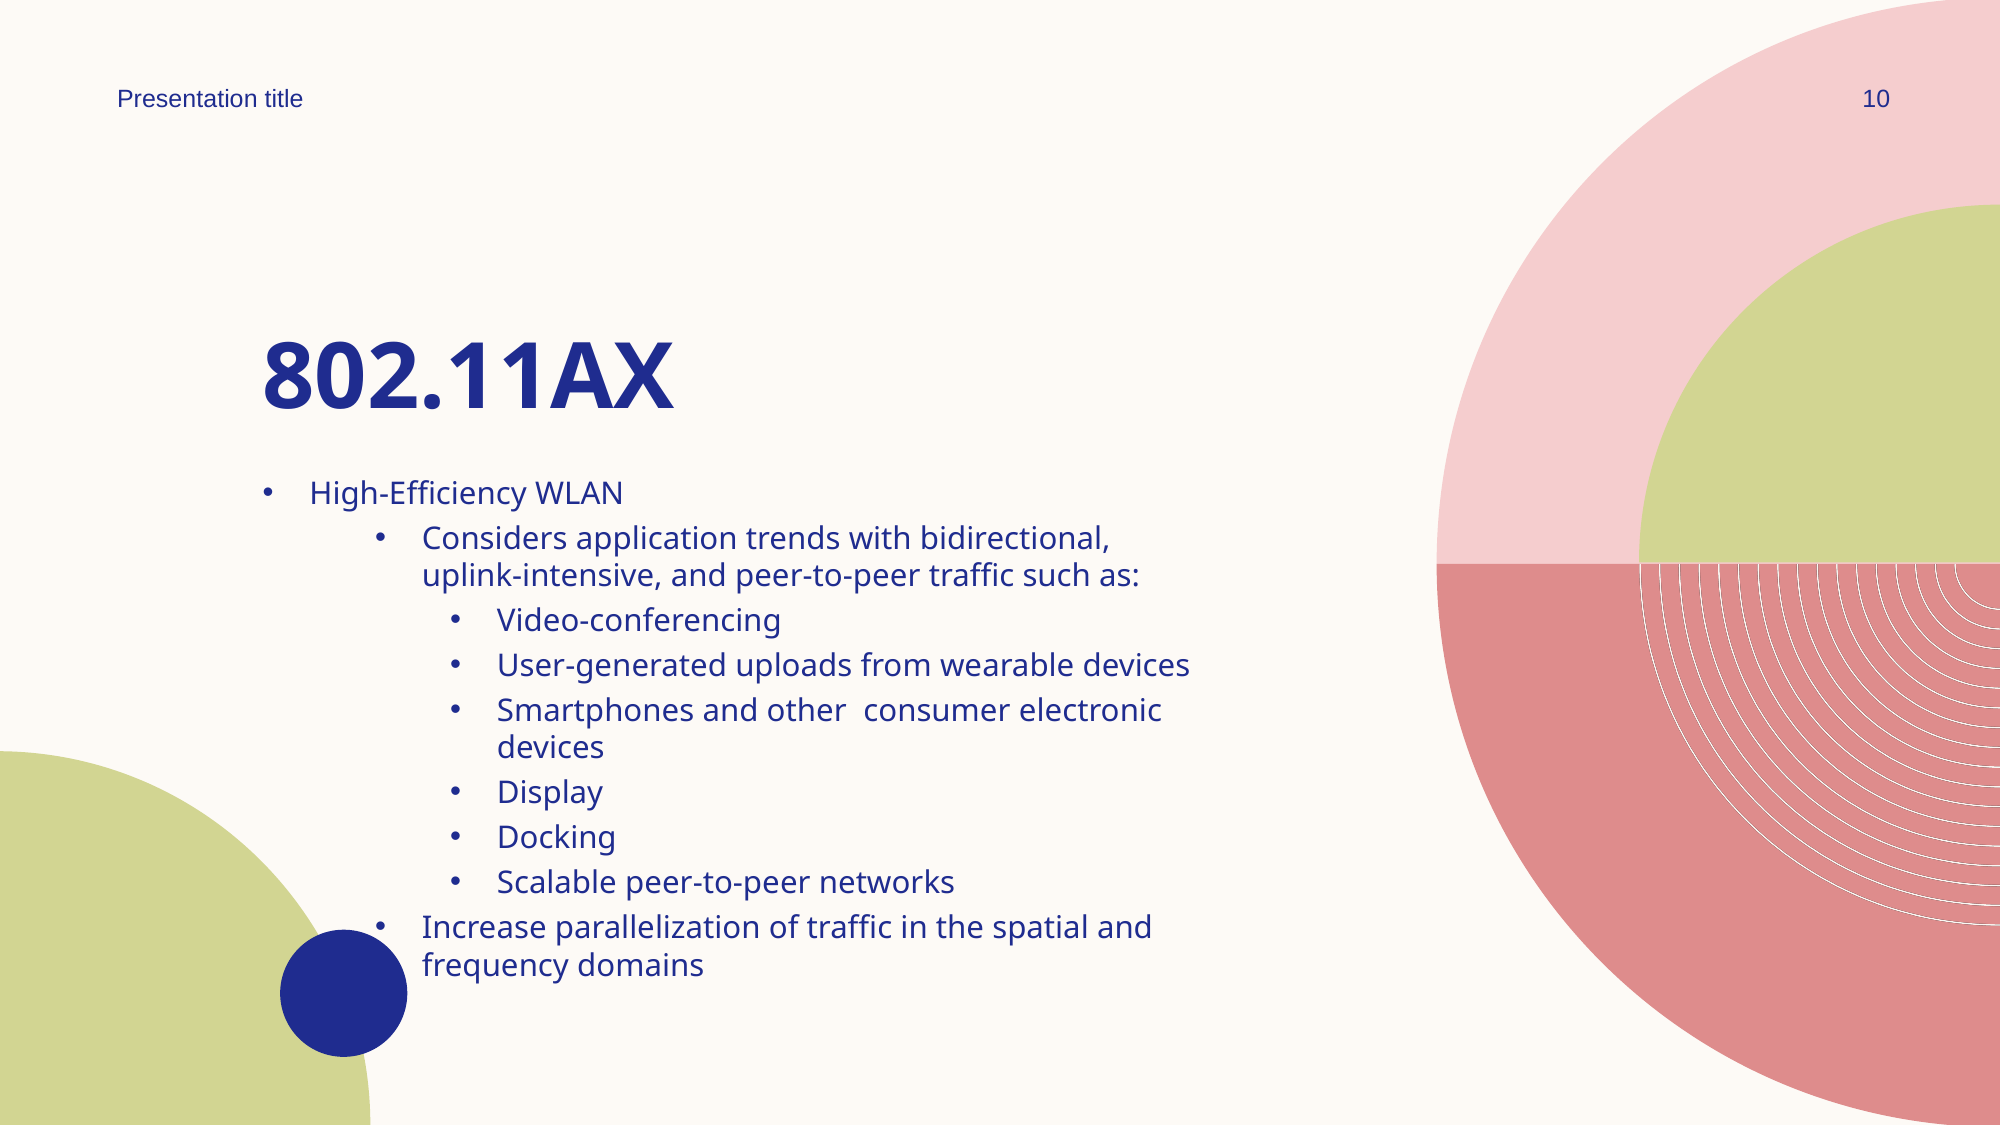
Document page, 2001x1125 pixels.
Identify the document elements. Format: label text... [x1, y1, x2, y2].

title 802.11ax [247, 308, 1358, 435]
picture [1639, 564, 2000, 926]
slide_number 10 [1795, 75, 1958, 120]
footer Presentation title [101, 75, 627, 120]
list High-Efficiency WLAN Considers application trends with bidirectional, uplink-intensive, and peer-to-peer traffic such as: Video-conferencing User-generated uploads from wearable devices Smartphones and other consumer electronic devices Display Docking Scalable peer-to-peer networks Increase parallelization of traffic in the spatial and frequency domains [247, 465, 1212, 959]
